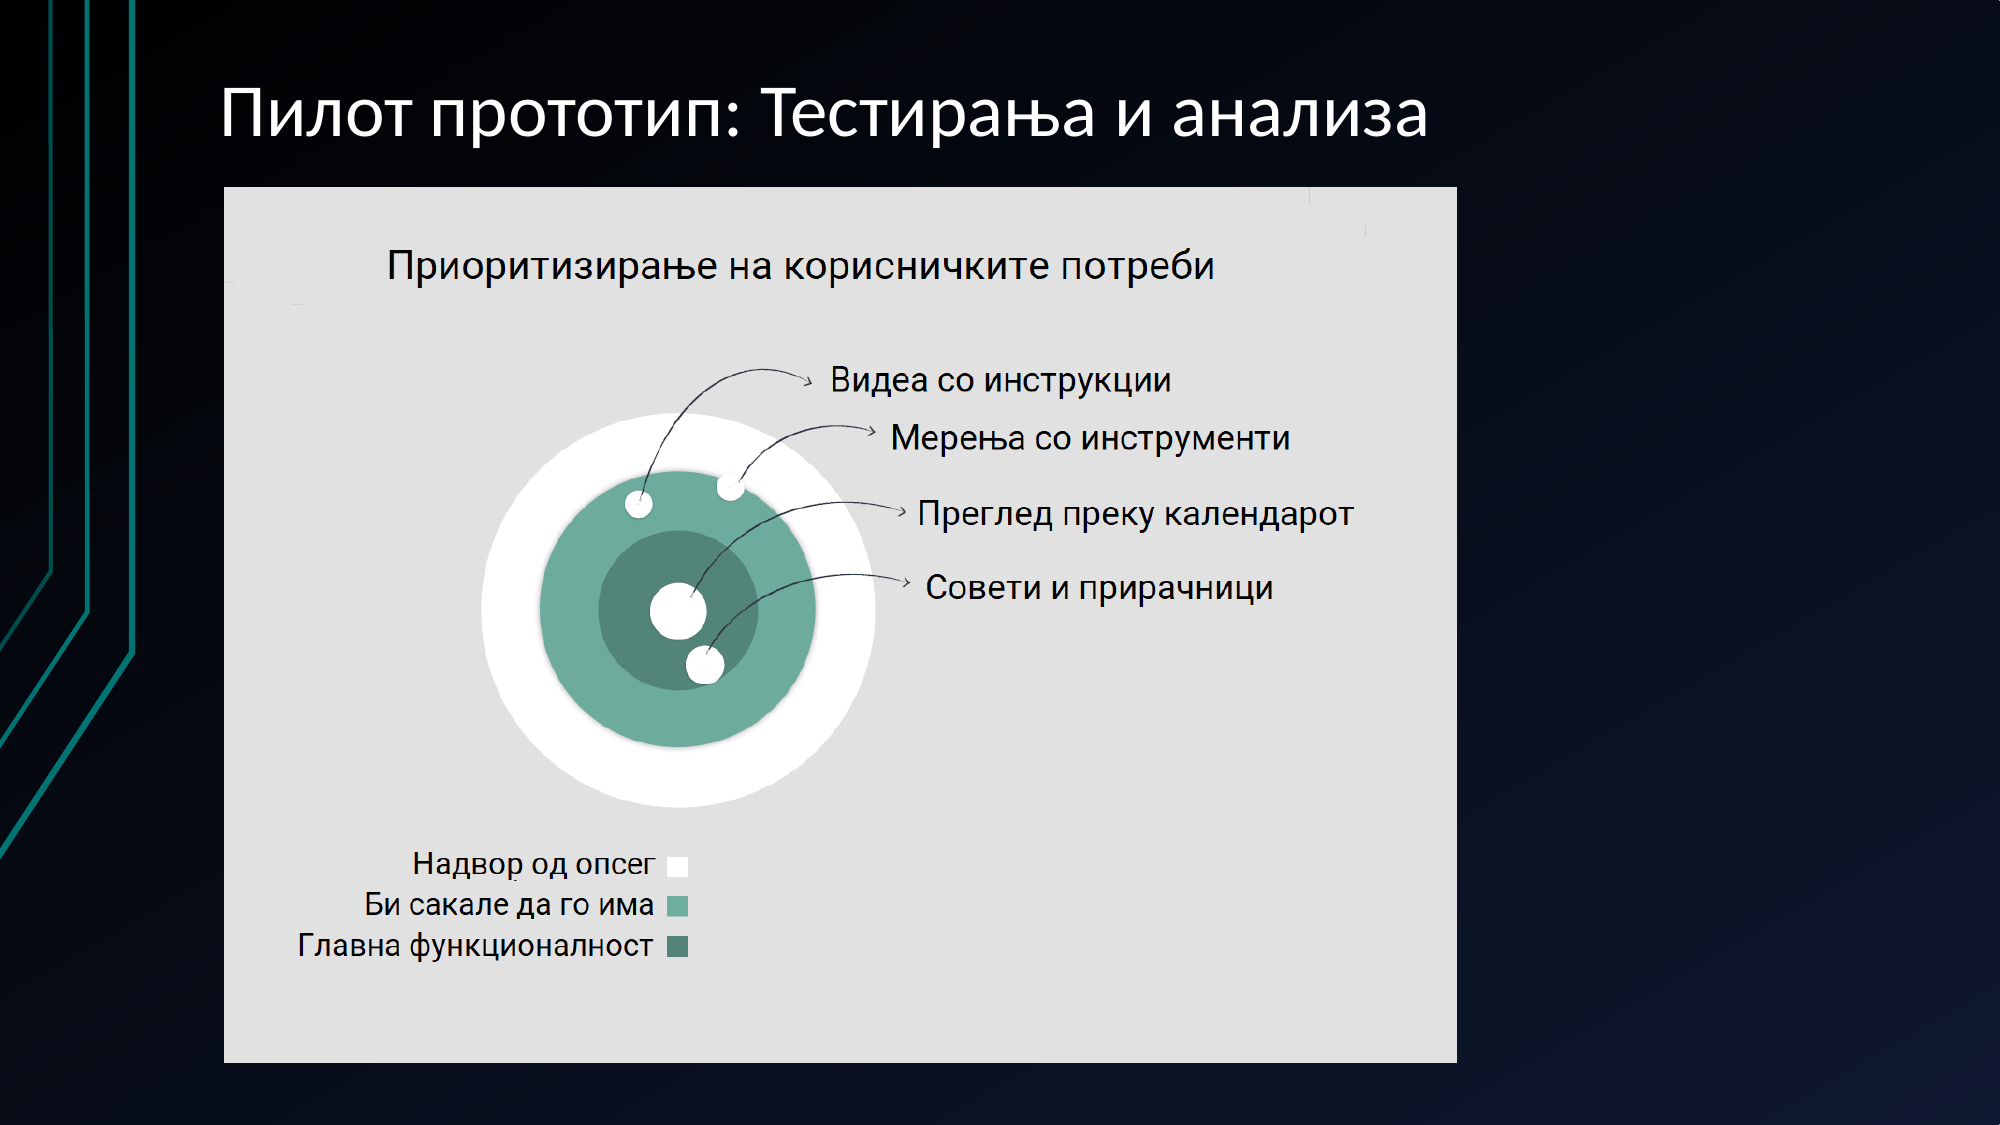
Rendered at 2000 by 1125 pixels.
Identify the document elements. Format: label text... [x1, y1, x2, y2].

title Пилот прототип: Тестирања и анализа [199, 45, 1900, 163]
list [224, 187, 1458, 1063]
